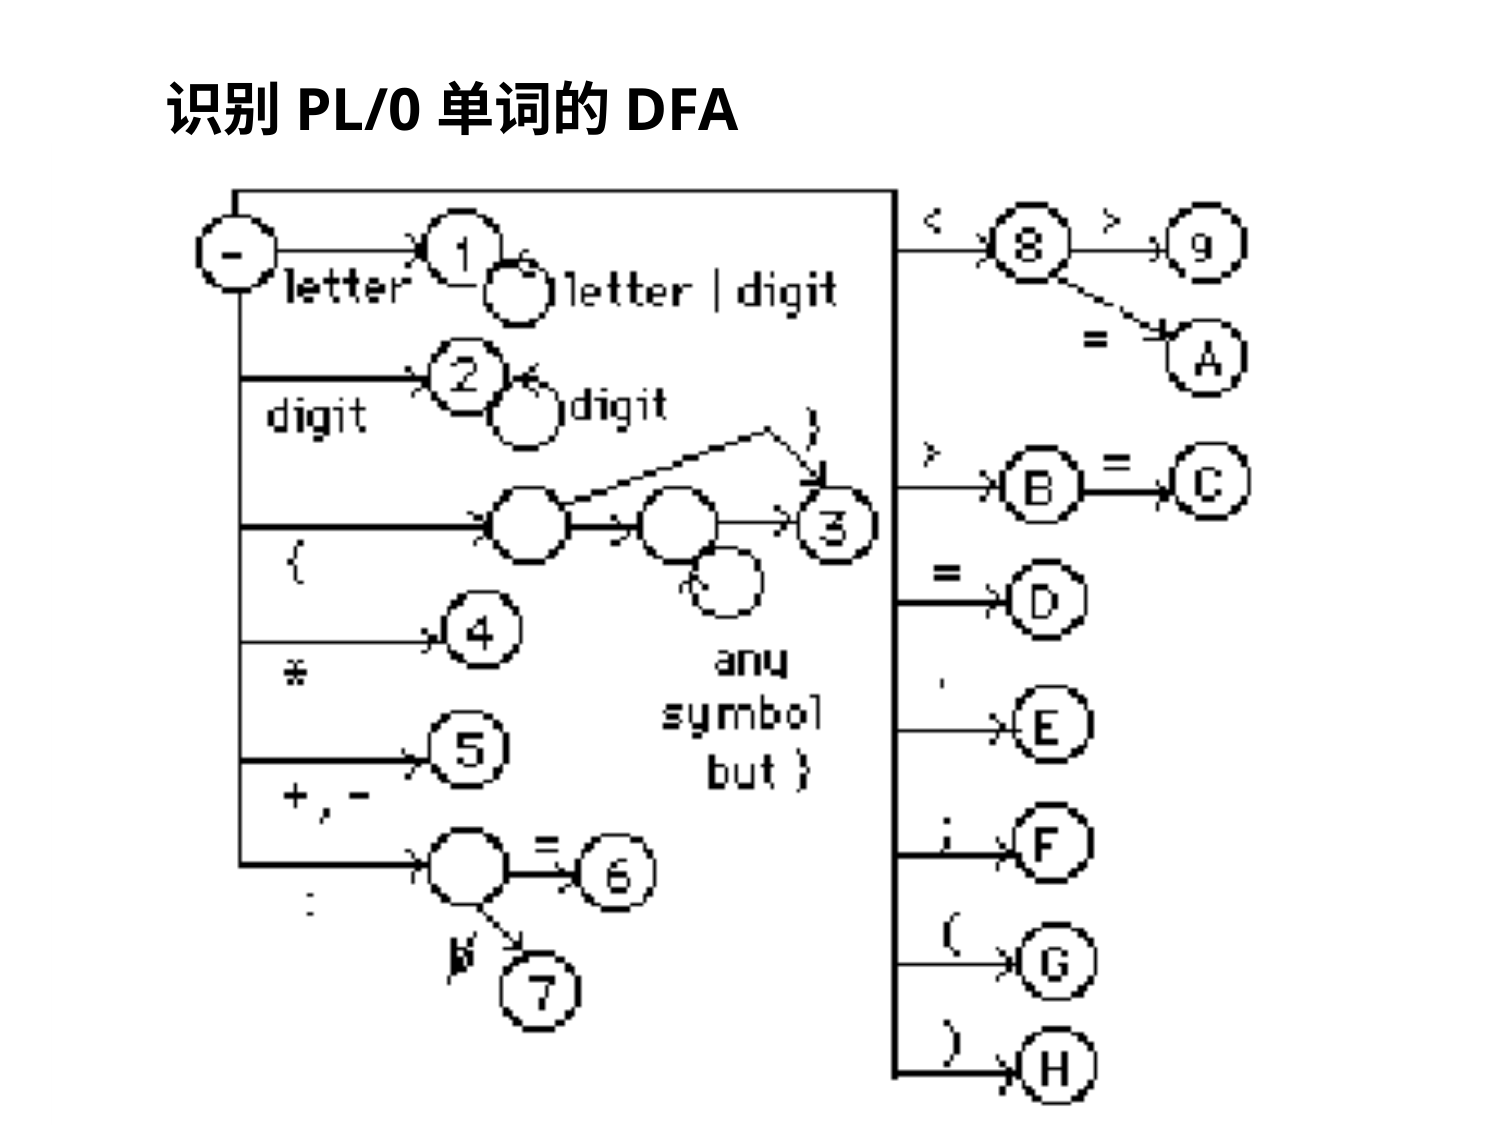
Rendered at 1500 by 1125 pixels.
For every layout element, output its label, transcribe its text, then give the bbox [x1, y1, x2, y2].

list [49, 143, 1500, 1125]
title 识别PL/0单词的DFA [149, 74, 1438, 142]
